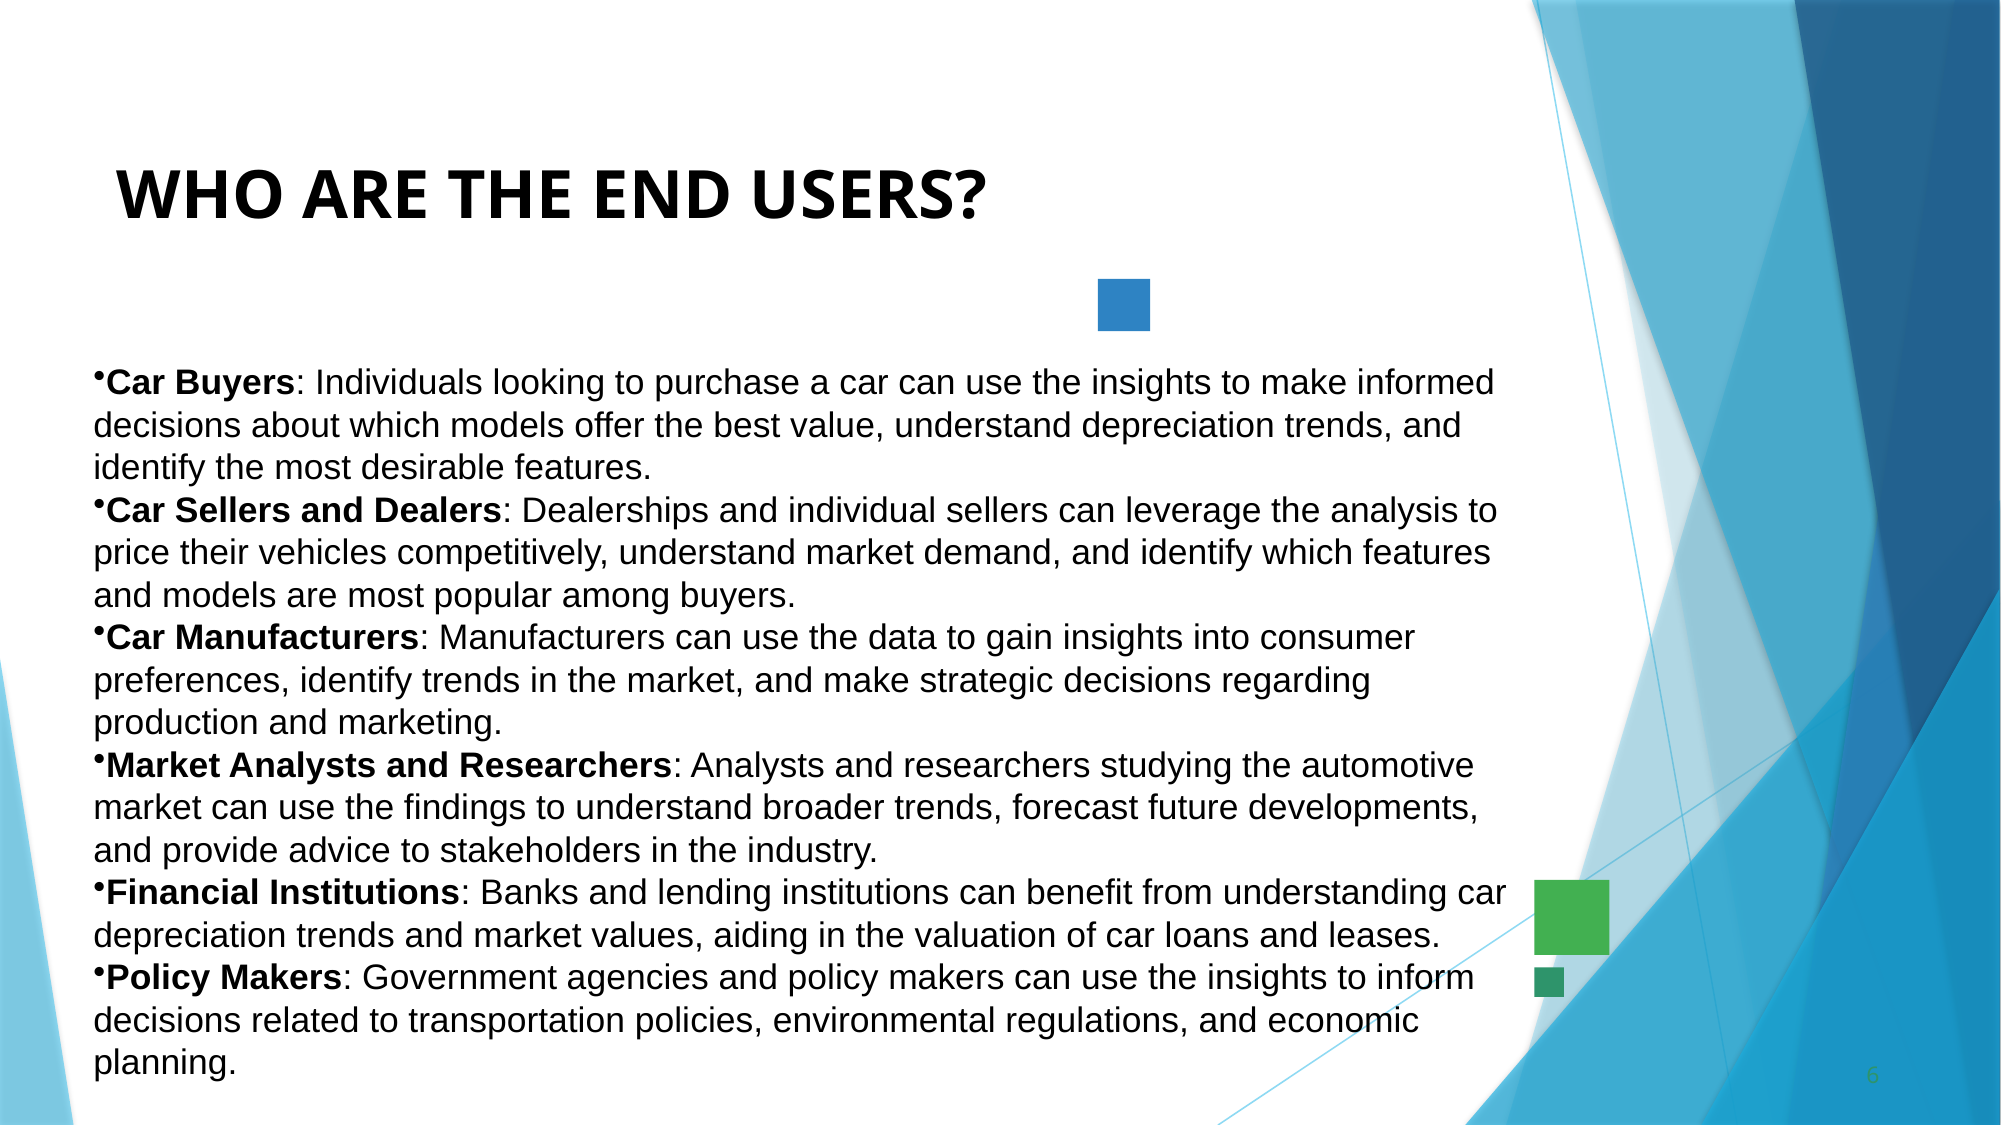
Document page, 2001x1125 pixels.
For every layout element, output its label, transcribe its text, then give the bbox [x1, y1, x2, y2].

picture [117, 1012, 477, 1094]
list Car Buyers: Individuals looking to purchase a car can use the insights to make informed decisions about which models offer the best value, understand depreciation trends, and identify the most desirable features. Car Sellers and Dealers: Dealerships and individual sellers can leverage the analysis to price their vehicles competitively, understand market demand, and identify which features and models are most popular among buyers. Car Manufacturers: Manufacturers can use the data to gain insights into consumer preferences, identify trends in the market, and make strategic decisions regarding production and marketing. Market Analysts and Researchers: Analysts and researchers studying the automotive market can use the findings to understand broader trends, forecast future developments, and provide advice to stakeholders in the industry. Financial Institutions: Banks and lending institutions can benefit from understanding car depreciation trends and market values, aiding in the valuation of car loans and leases. Policy Makers: Government agencies and policy makers can use the insights to inform decisions related to transportation policies, environmental regulations, and economic planning. [78, 351, 1548, 1090]
title WHO ARE THE END USERS? [101, 143, 1750, 276]
